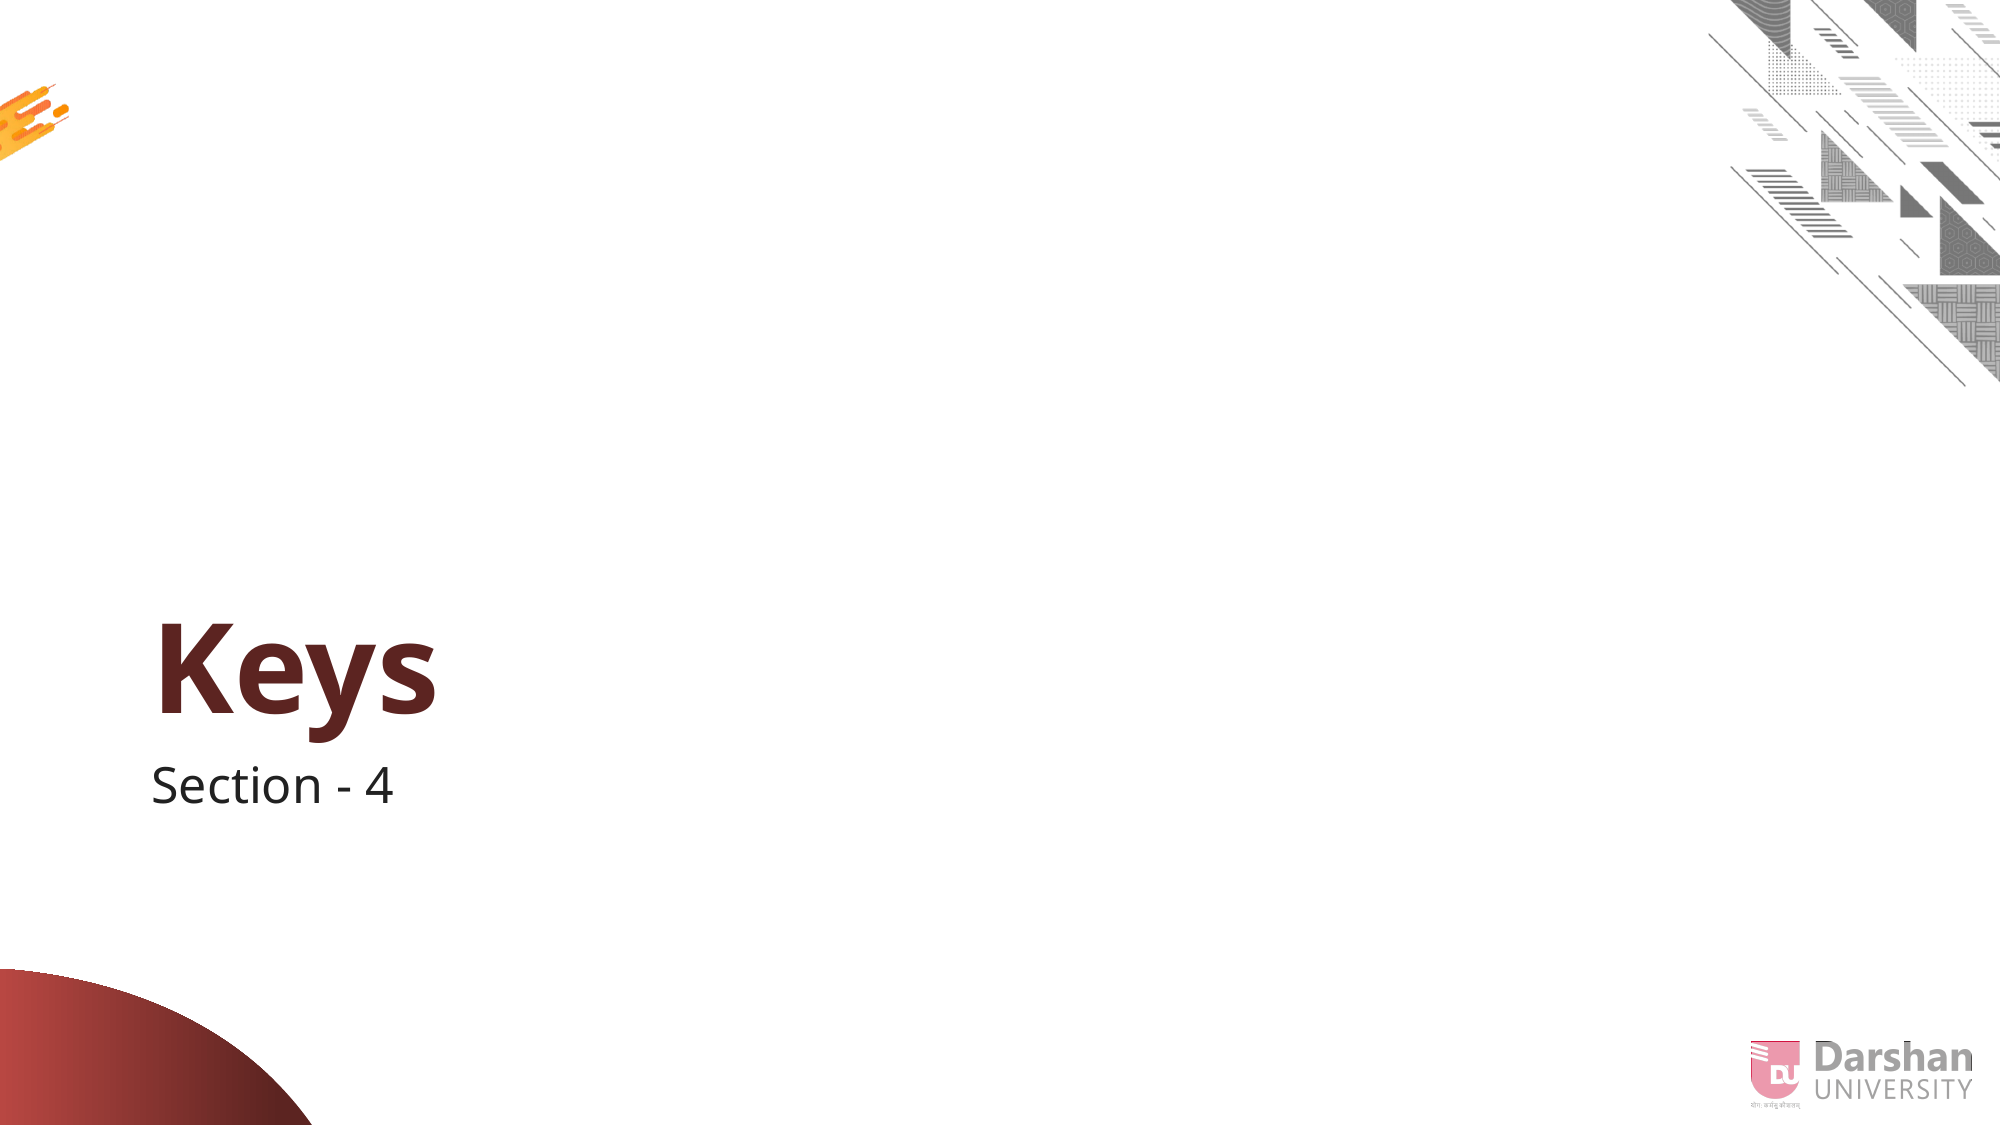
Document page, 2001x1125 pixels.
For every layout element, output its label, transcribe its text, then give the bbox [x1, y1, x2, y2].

title Keys [136, 280, 1862, 749]
list Section - 4 [136, 752, 1862, 999]
picture [0, 65, 90, 193]
text_box [1751, 1041, 1972, 1109]
